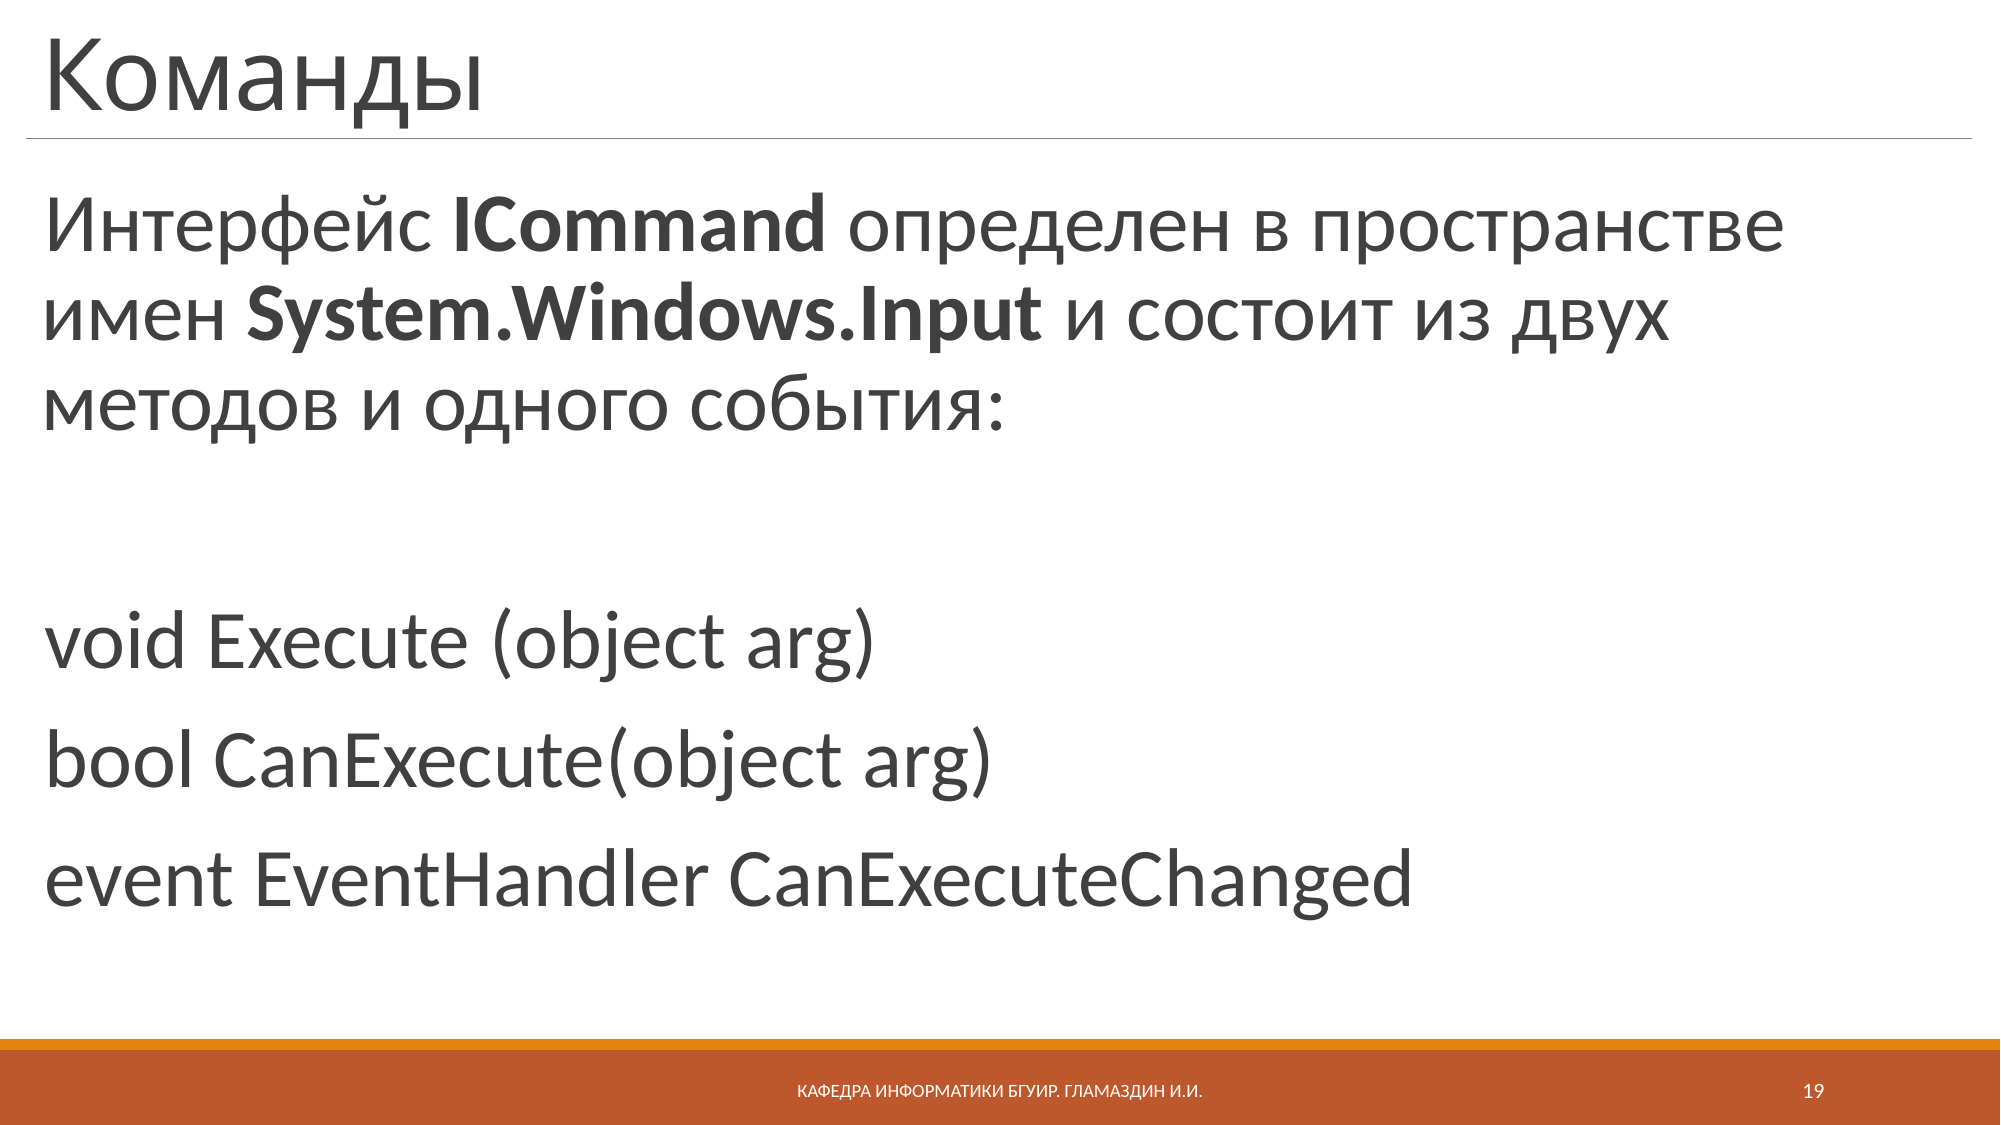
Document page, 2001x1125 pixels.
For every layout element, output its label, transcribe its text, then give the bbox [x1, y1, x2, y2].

title Команды [25, 14, 1972, 139]
slide_number 19 [1624, 1059, 1840, 1120]
list Интерфейс ICommand определен в пространстве имен System.Windows.Input и состоит из двух методов и одного события: void Execute (object arg) bool CanExecute(object arg) event EventHandler CanExecuteChanged [25, 171, 1972, 1034]
footer Кафедра информатики бгуир. Гламаздин И.и. [604, 1059, 1396, 1120]
